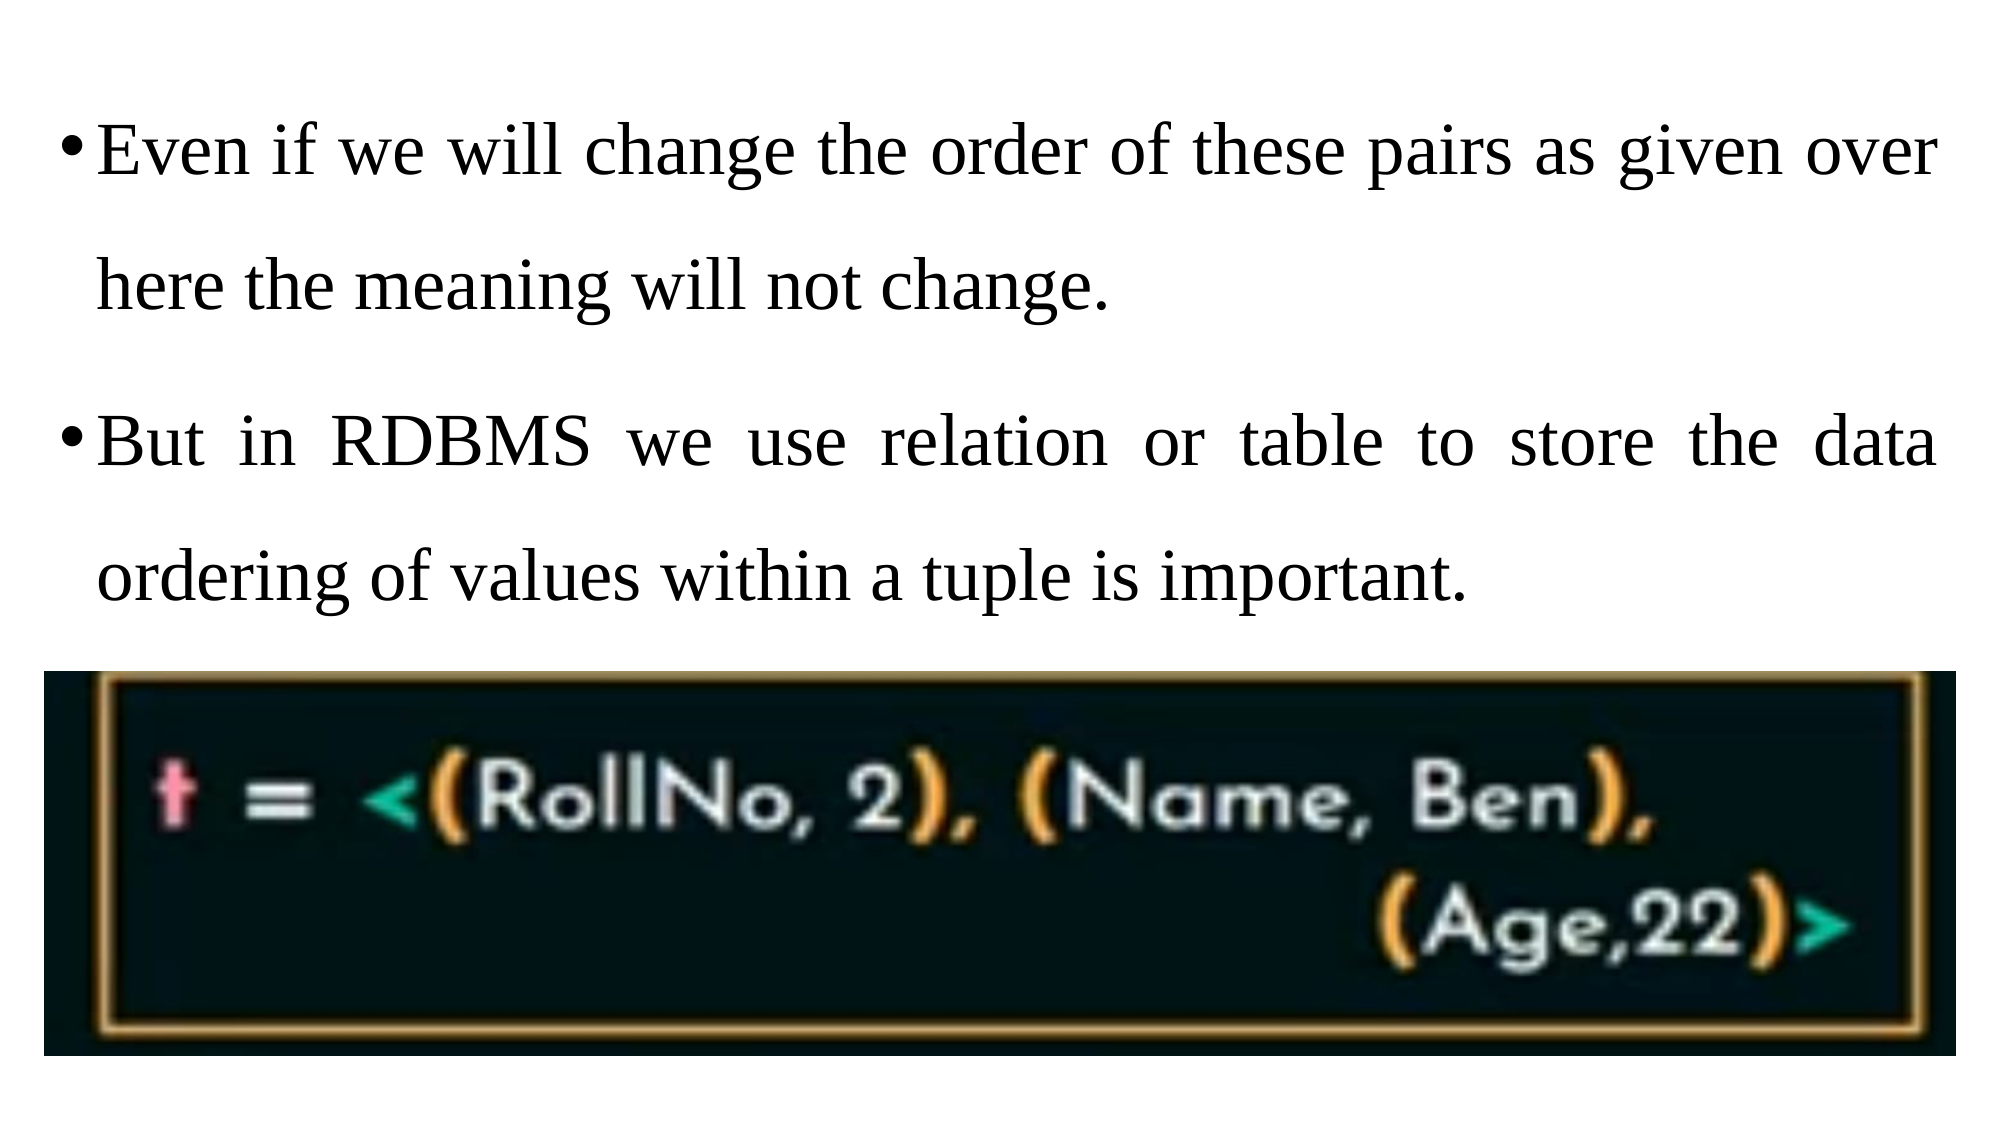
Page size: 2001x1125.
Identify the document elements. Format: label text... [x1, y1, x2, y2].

list Even if we will change the order of these pairs as given over here the meaning will not change. But in RDBMS we use relation or table to store the data ordering of values within a tuple is important. [44, 47, 1956, 671]
picture [44, 671, 1956, 1056]
